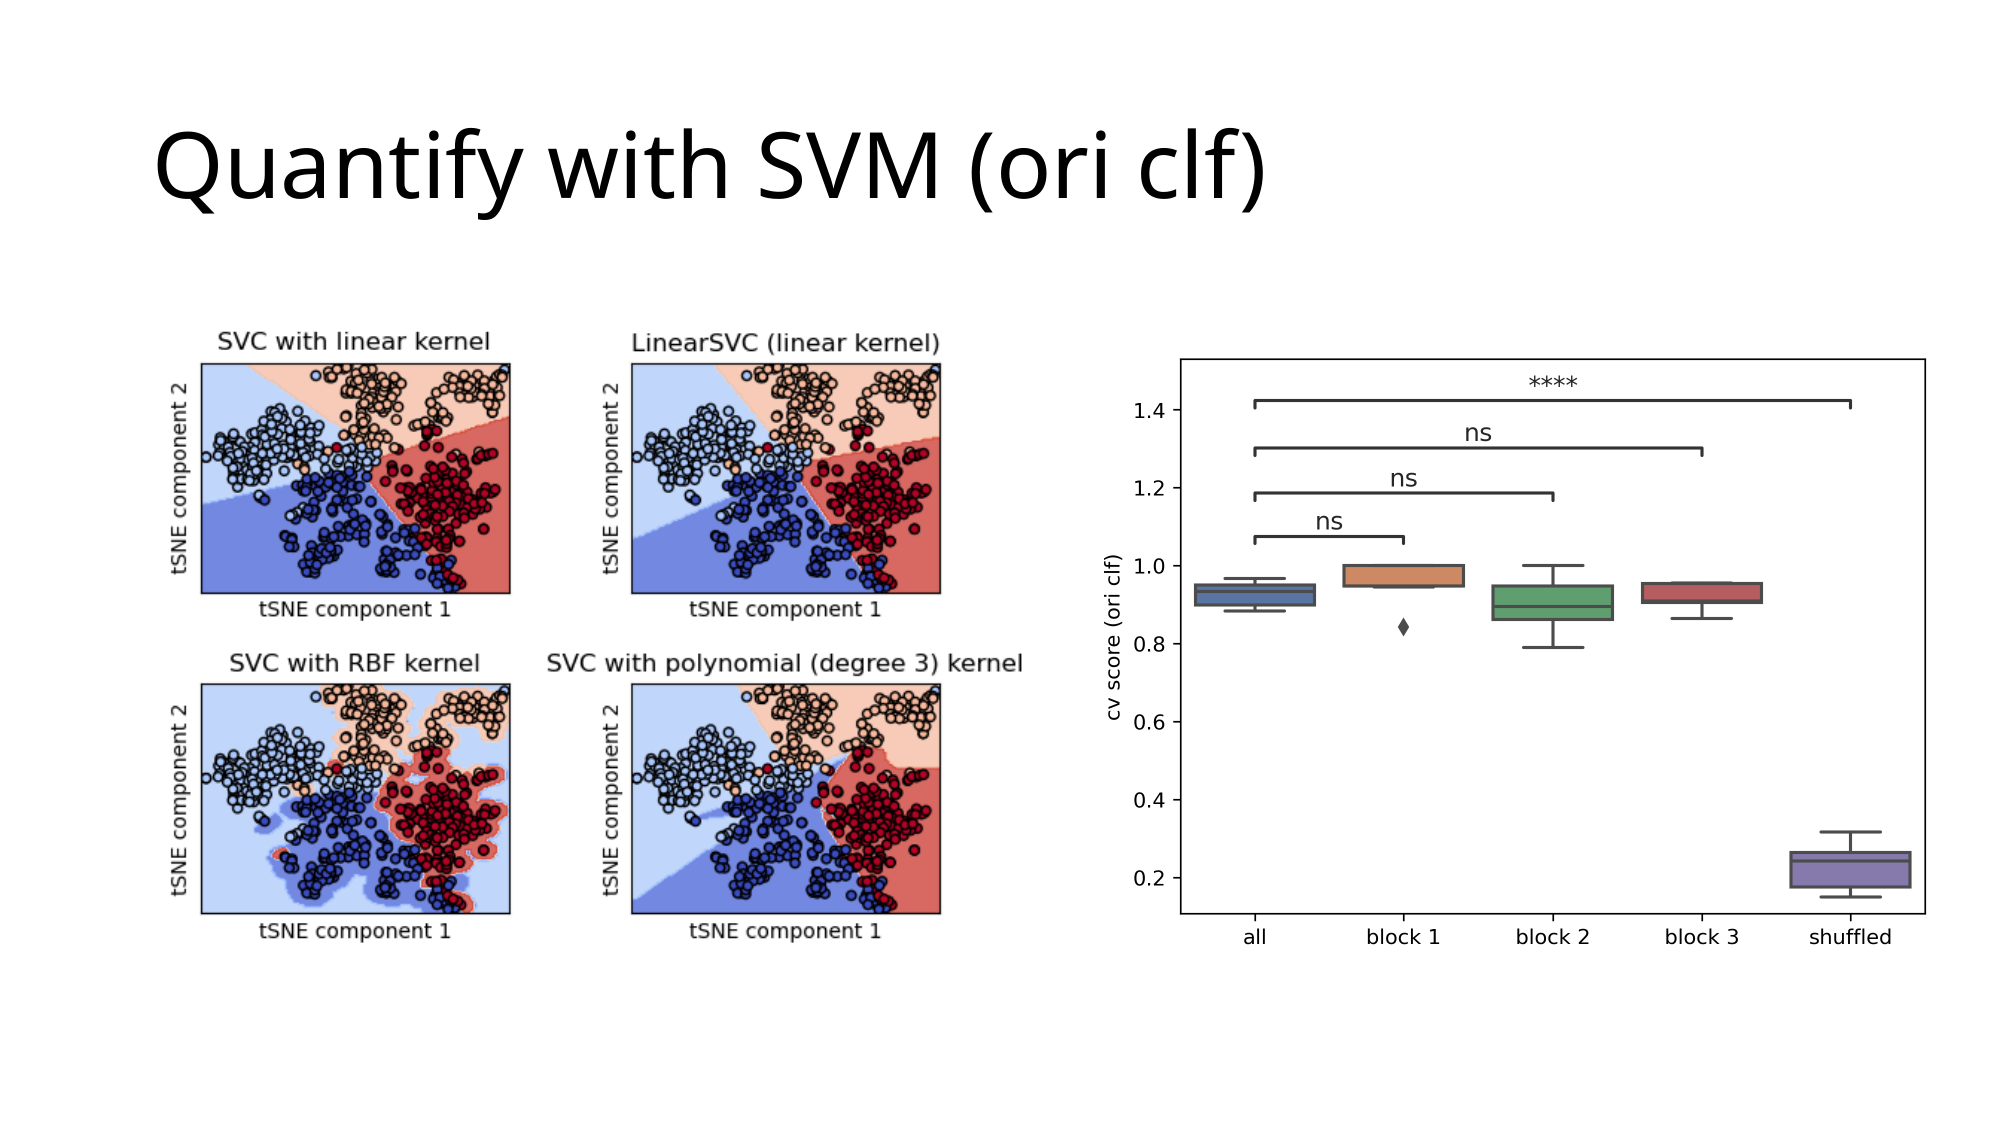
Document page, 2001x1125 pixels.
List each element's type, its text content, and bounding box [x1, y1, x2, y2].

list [82, 277, 1035, 992]
picture [1089, 344, 1940, 963]
title Quantify with SVM (ori clf) [137, 59, 1863, 278]
